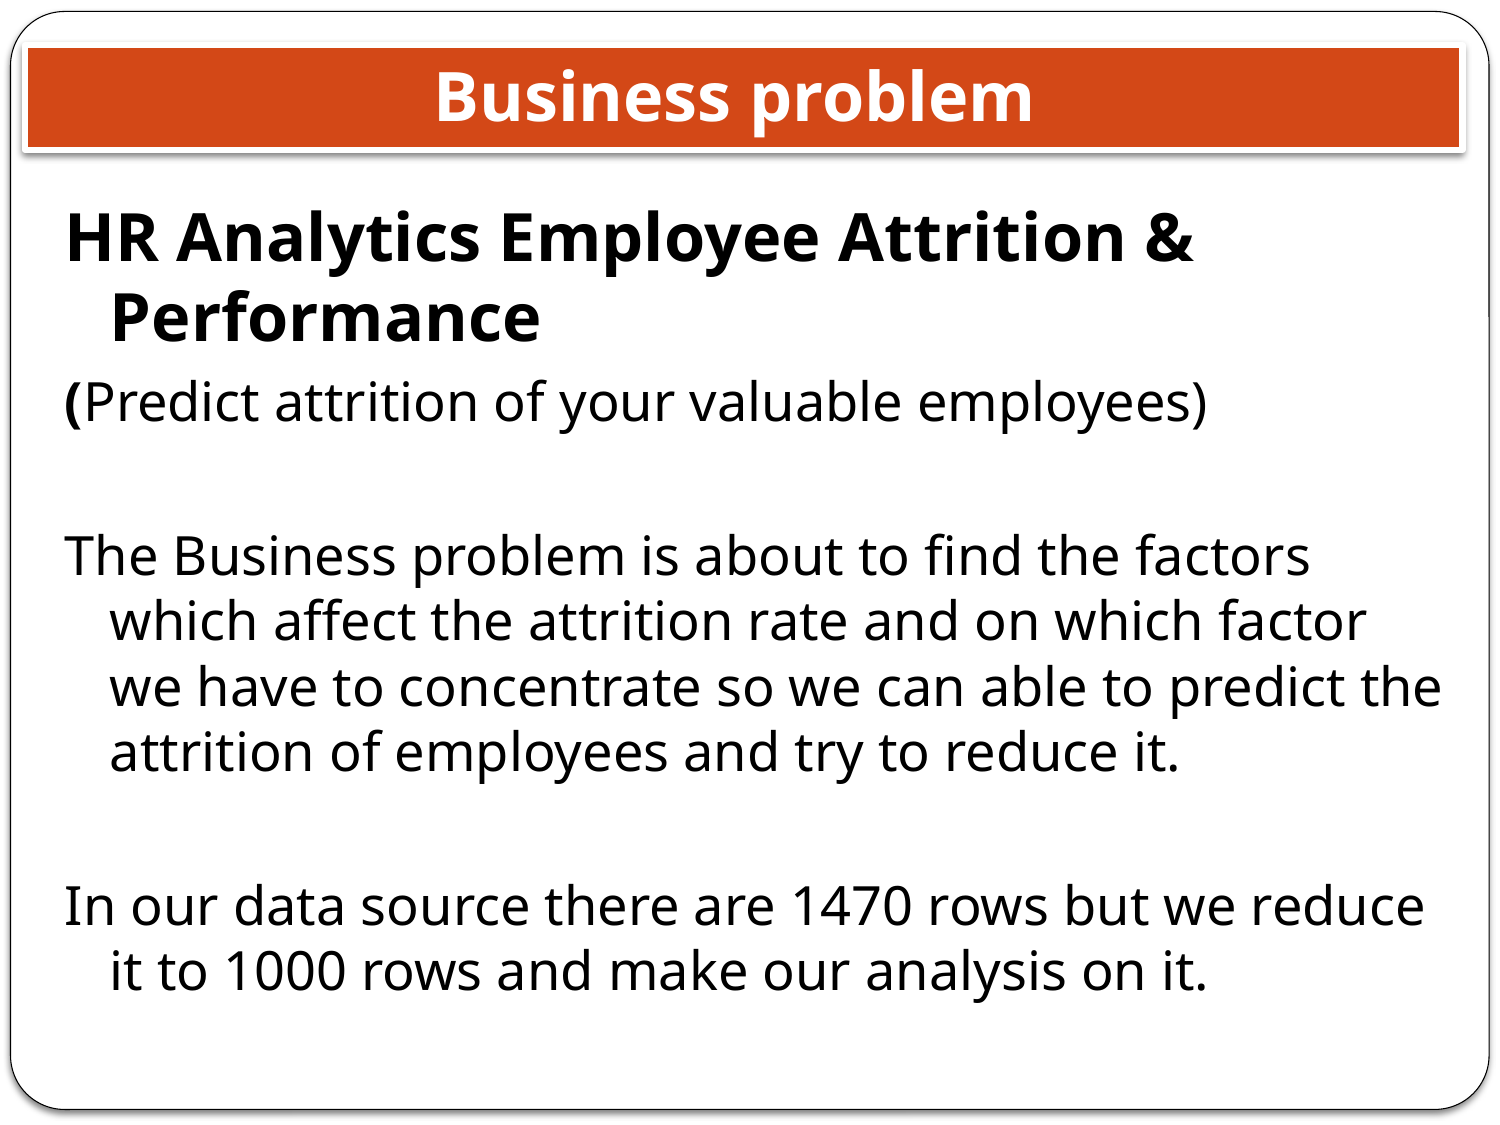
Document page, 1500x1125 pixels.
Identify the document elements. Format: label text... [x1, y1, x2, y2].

title Business problem [22, 42, 1466, 153]
list HR Analytics Employee Attrition & Performance (Predict attrition of your valuable employees) The Business problem is about to find the factors which affect the attrition rate and on which factor we have to concentrate so we can able to predict the attrition of employees and try to reduce it. In our data source there are 1470 rows but we reduce it to 1000 rows and make our analysis on it. [50, 187, 1463, 1075]
